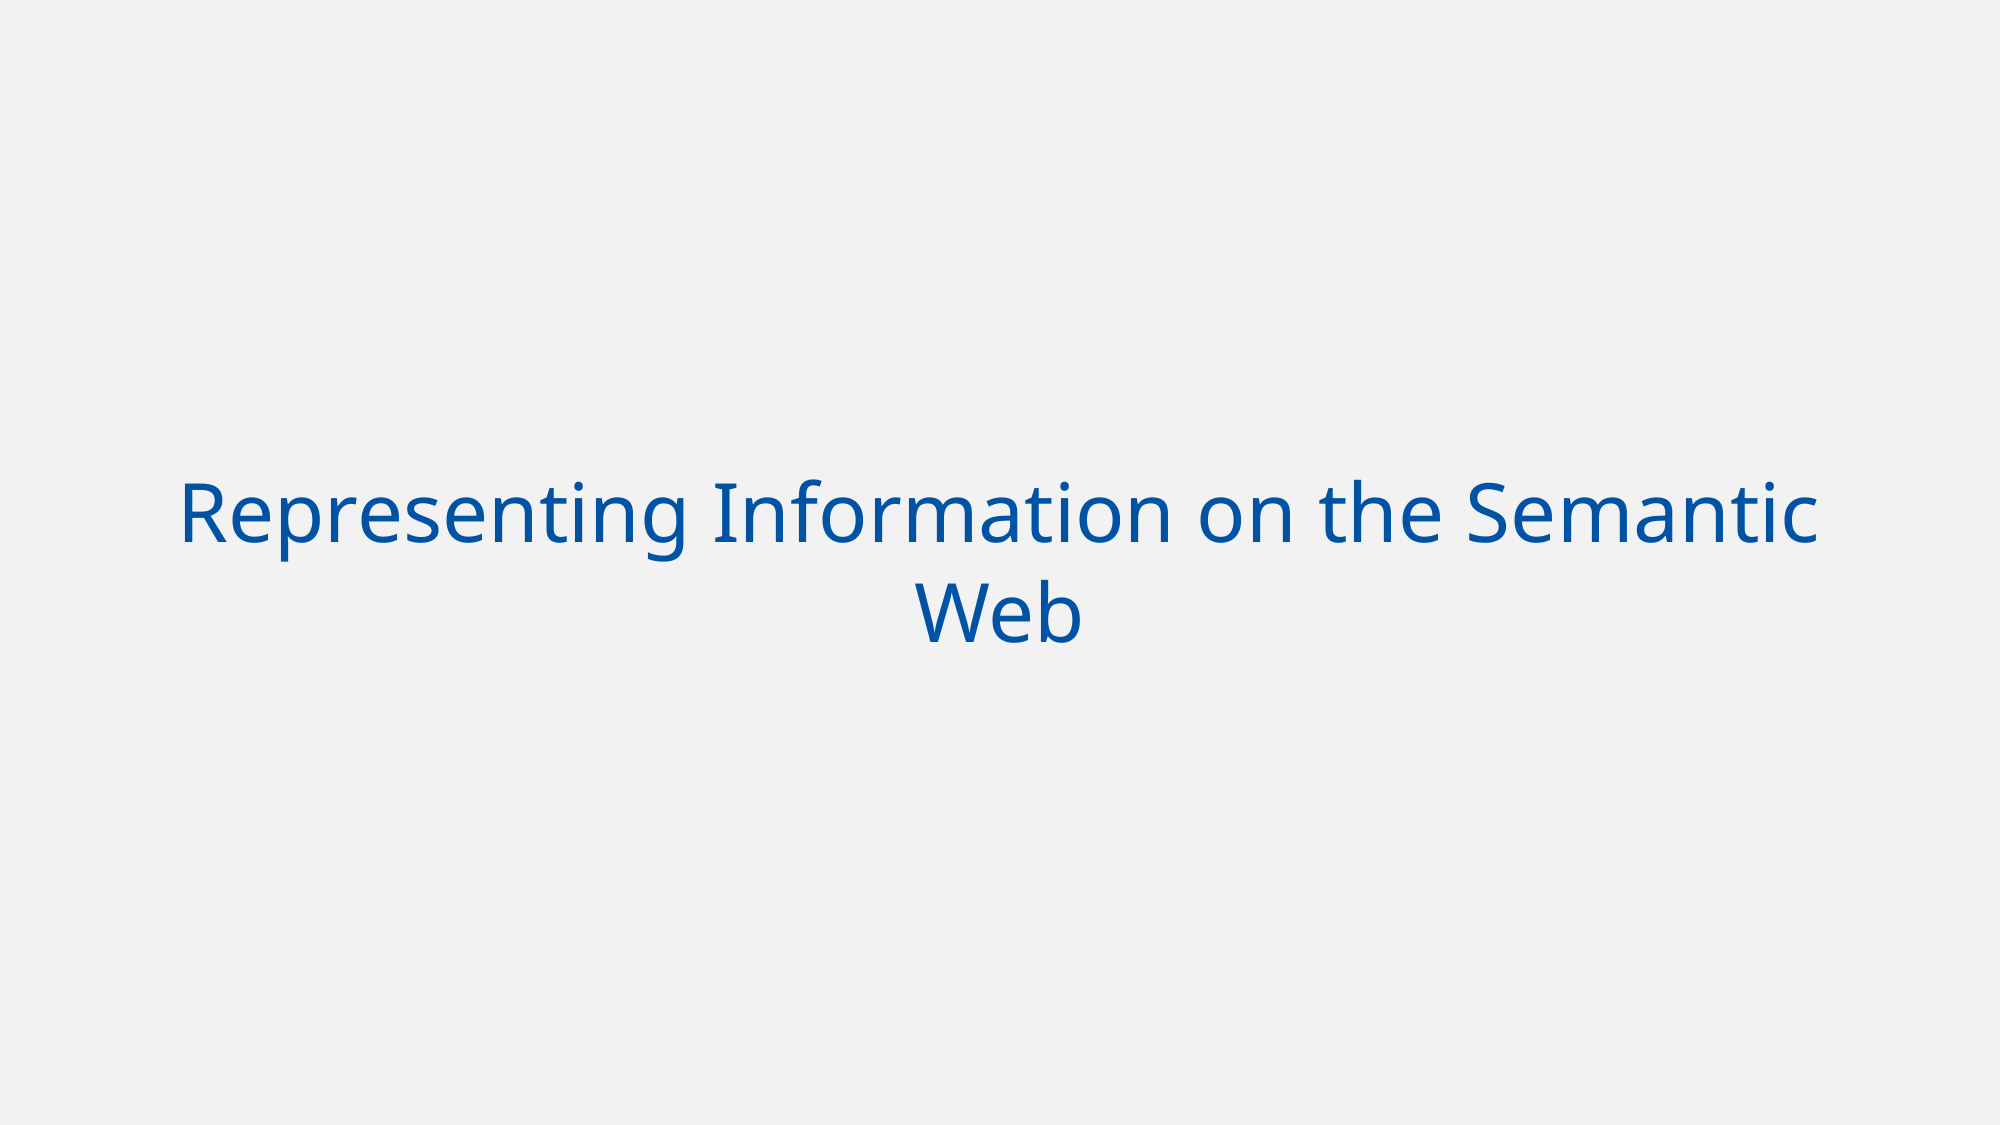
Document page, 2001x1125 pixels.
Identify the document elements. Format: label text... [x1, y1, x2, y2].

title Representing Information on the Semantic Web [137, 453, 1863, 672]
